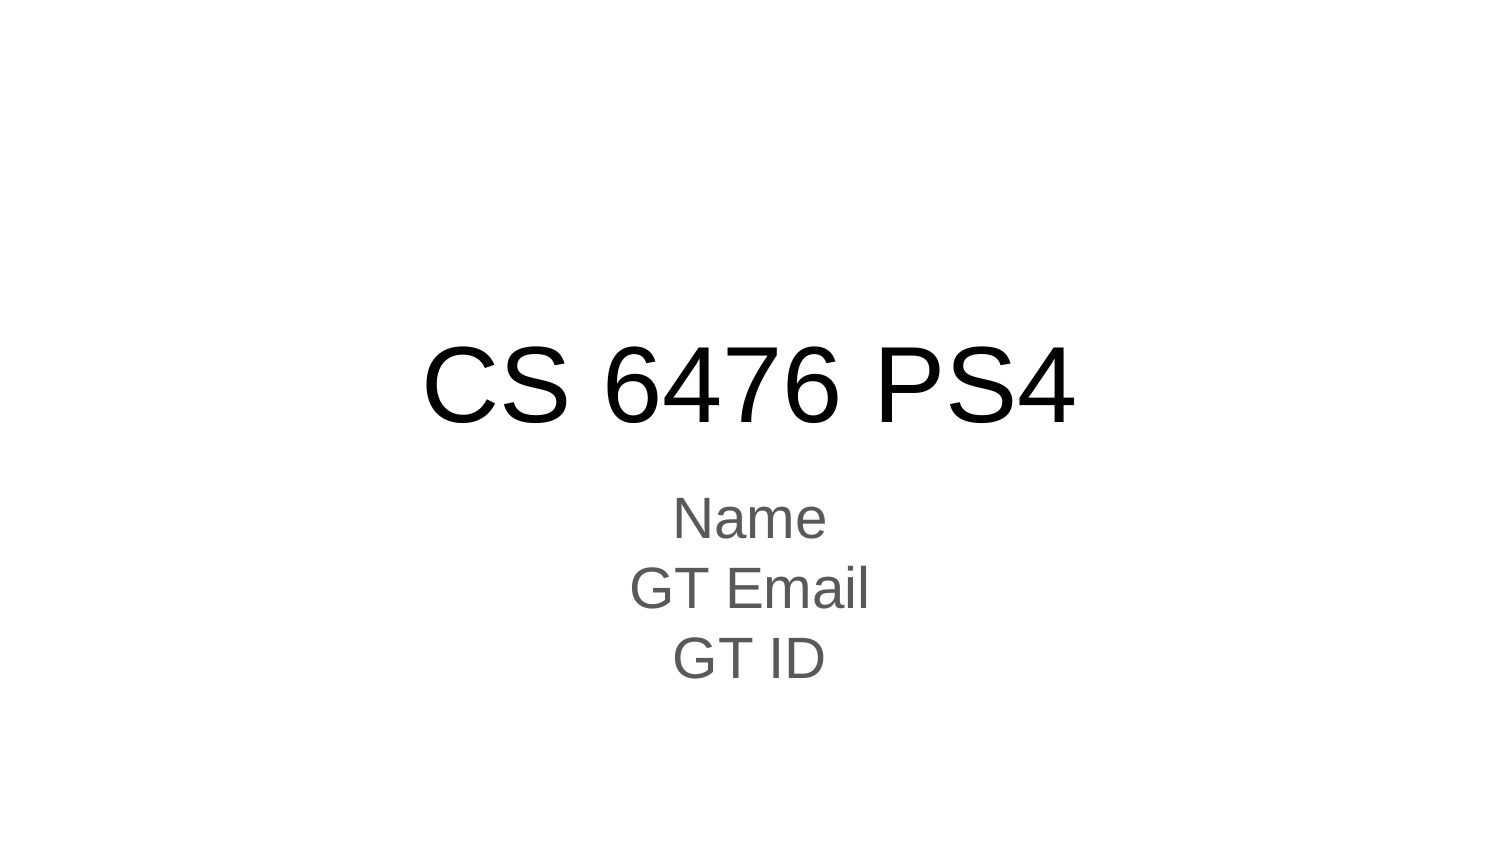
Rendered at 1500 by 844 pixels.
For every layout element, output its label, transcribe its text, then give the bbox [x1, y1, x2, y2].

title CS 6476 PS4 [51, 122, 1449, 459]
subtitle Name GT Email GT ID [51, 464, 1449, 595]
